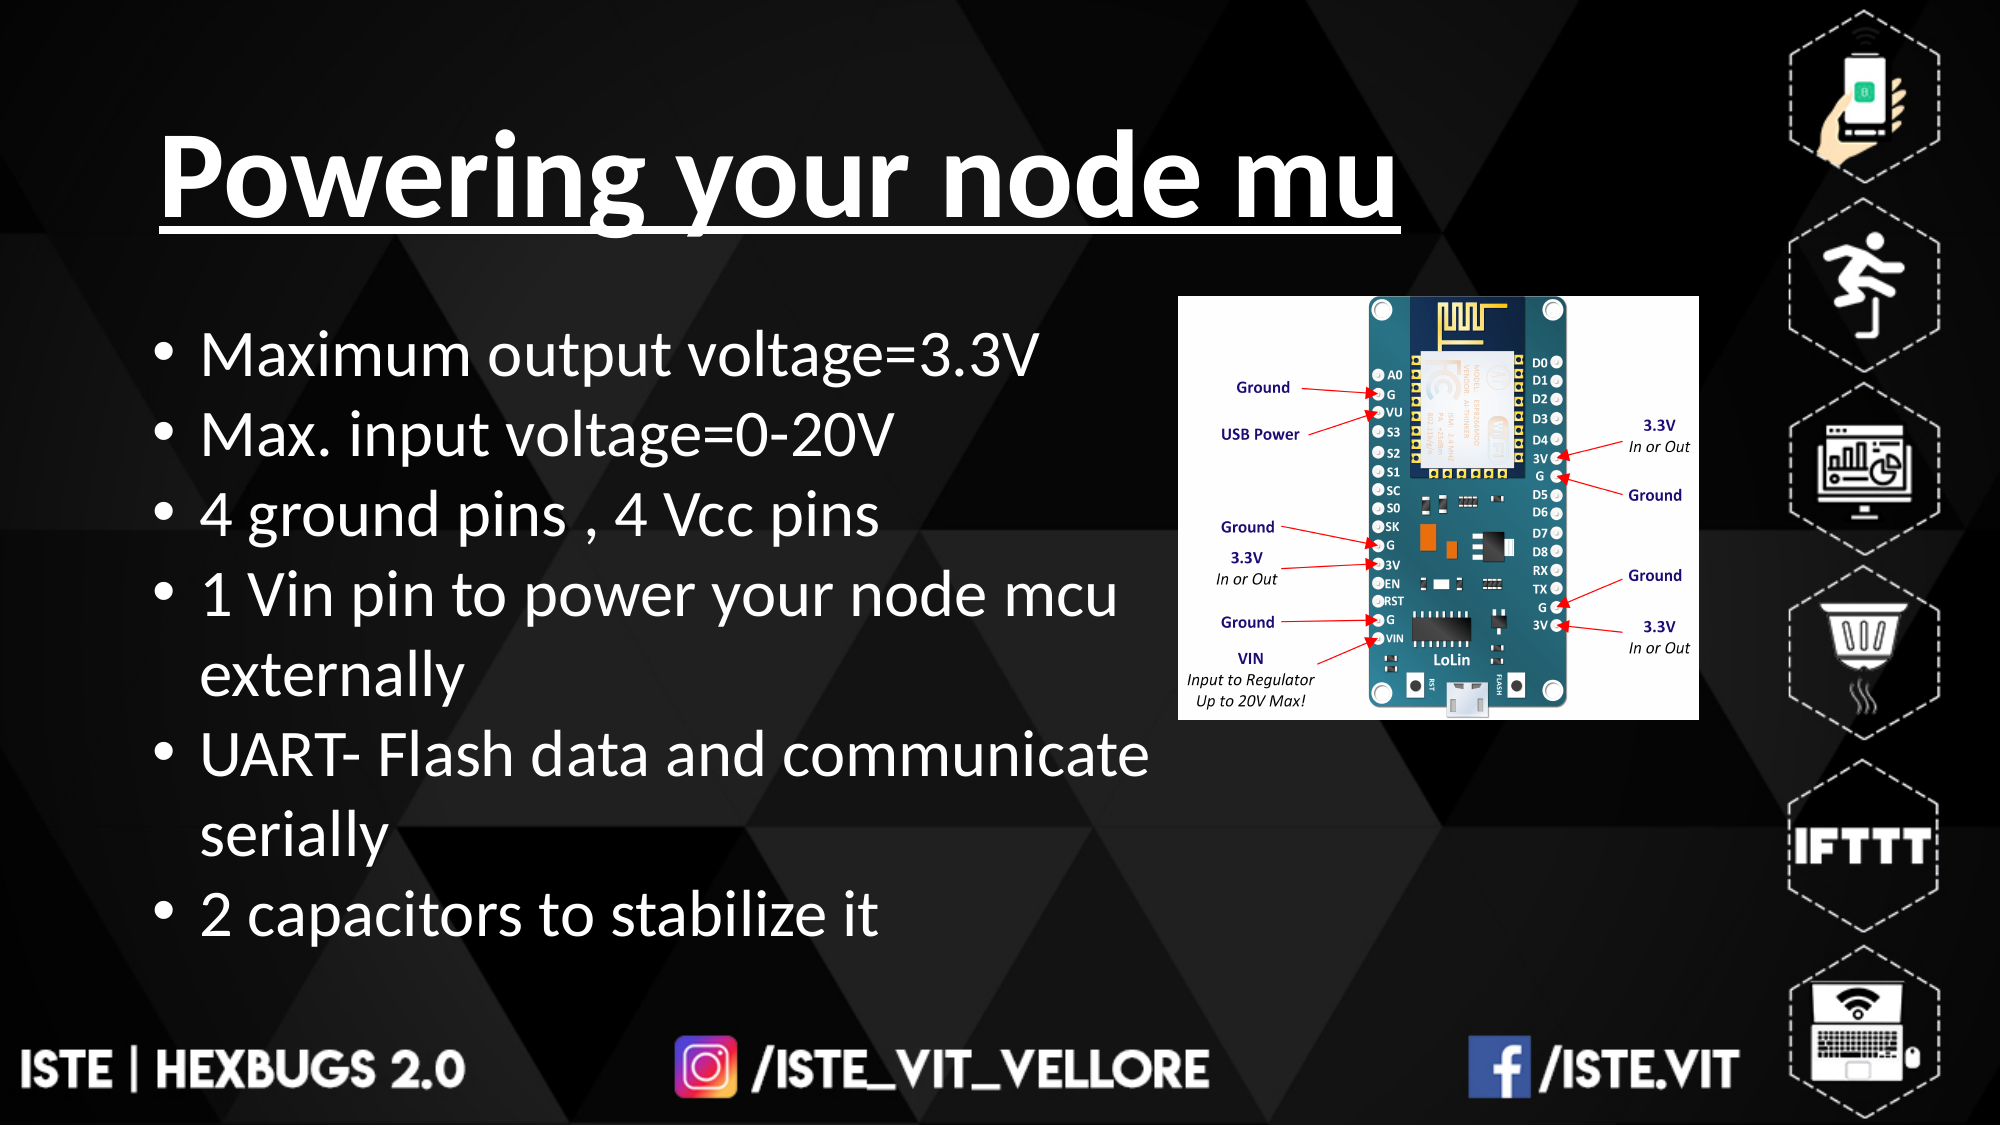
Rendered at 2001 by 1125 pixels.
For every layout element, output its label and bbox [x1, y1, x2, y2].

picture [1178, 296, 1699, 720]
list [0, 0, 2000, 1125]
